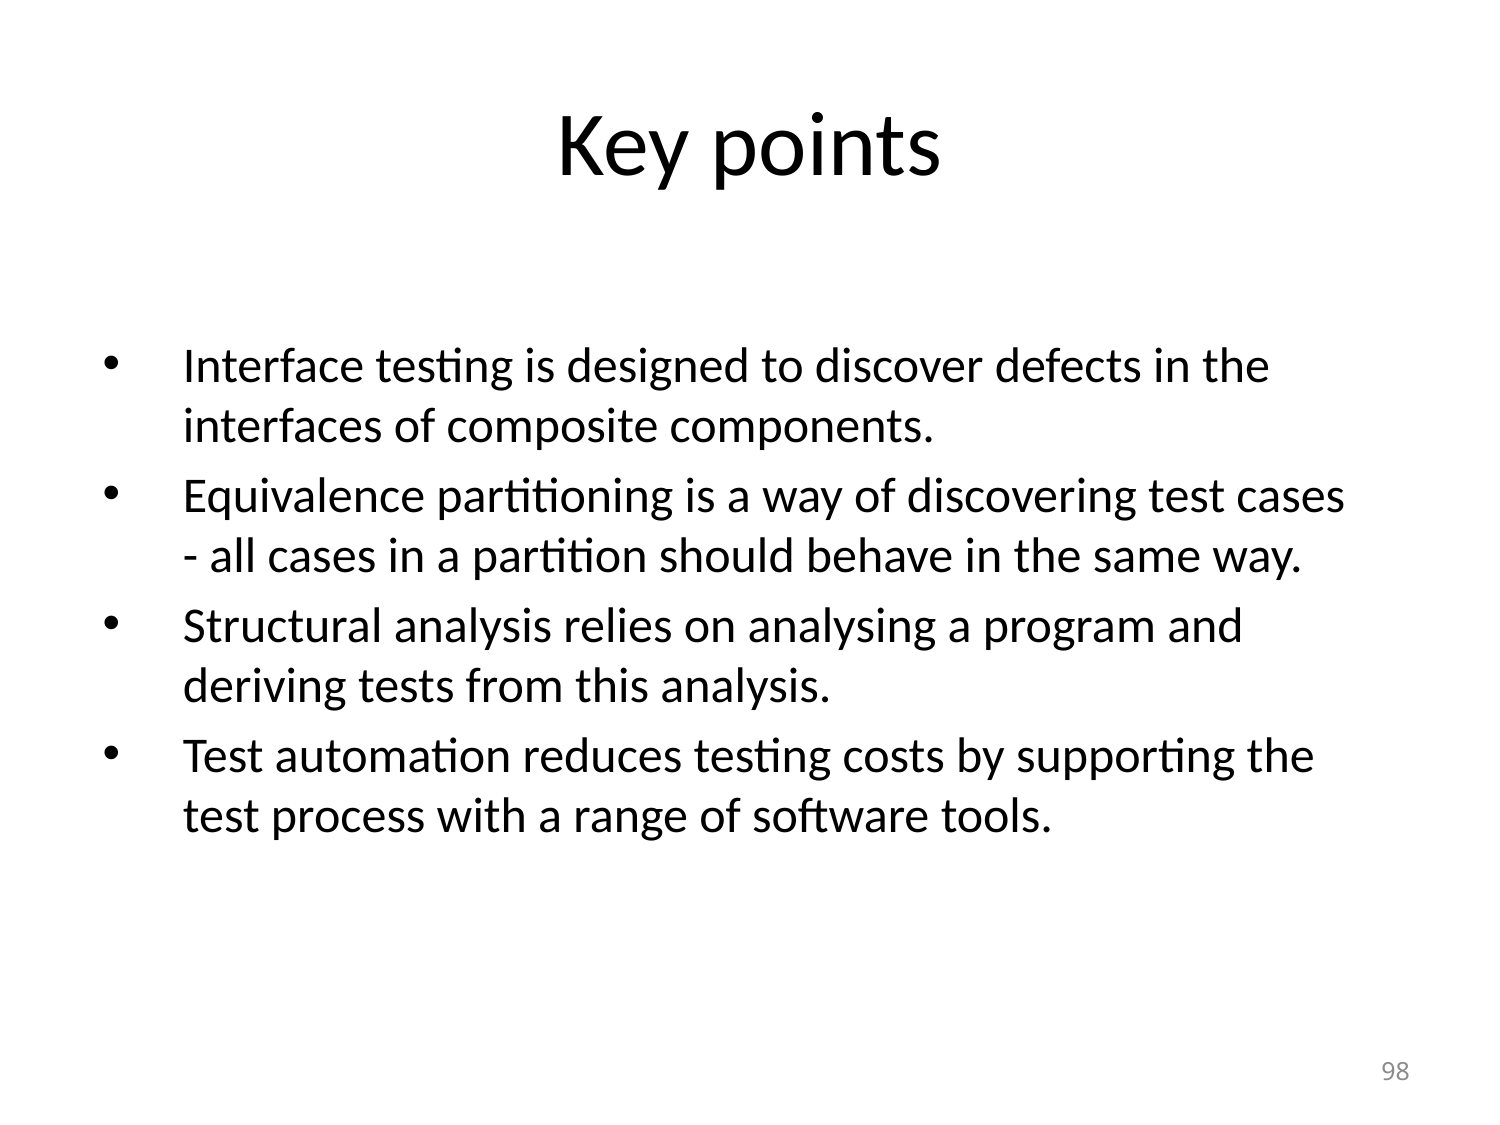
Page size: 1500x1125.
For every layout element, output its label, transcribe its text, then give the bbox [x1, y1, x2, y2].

title Key points [75, 45, 1425, 233]
slide_number 98 [1074, 1042, 1425, 1103]
list Interface testing is designed to discover defects in the interfaces of composite components. Equivalence partitioning is a way of discovering test cases - all cases in a partition should behave in the same way. Structural analysis relies on analysing a program and deriving tests from this analysis. Test automation reduces testing costs by supporting the test process with a range of software tools. [87, 324, 1369, 941]
